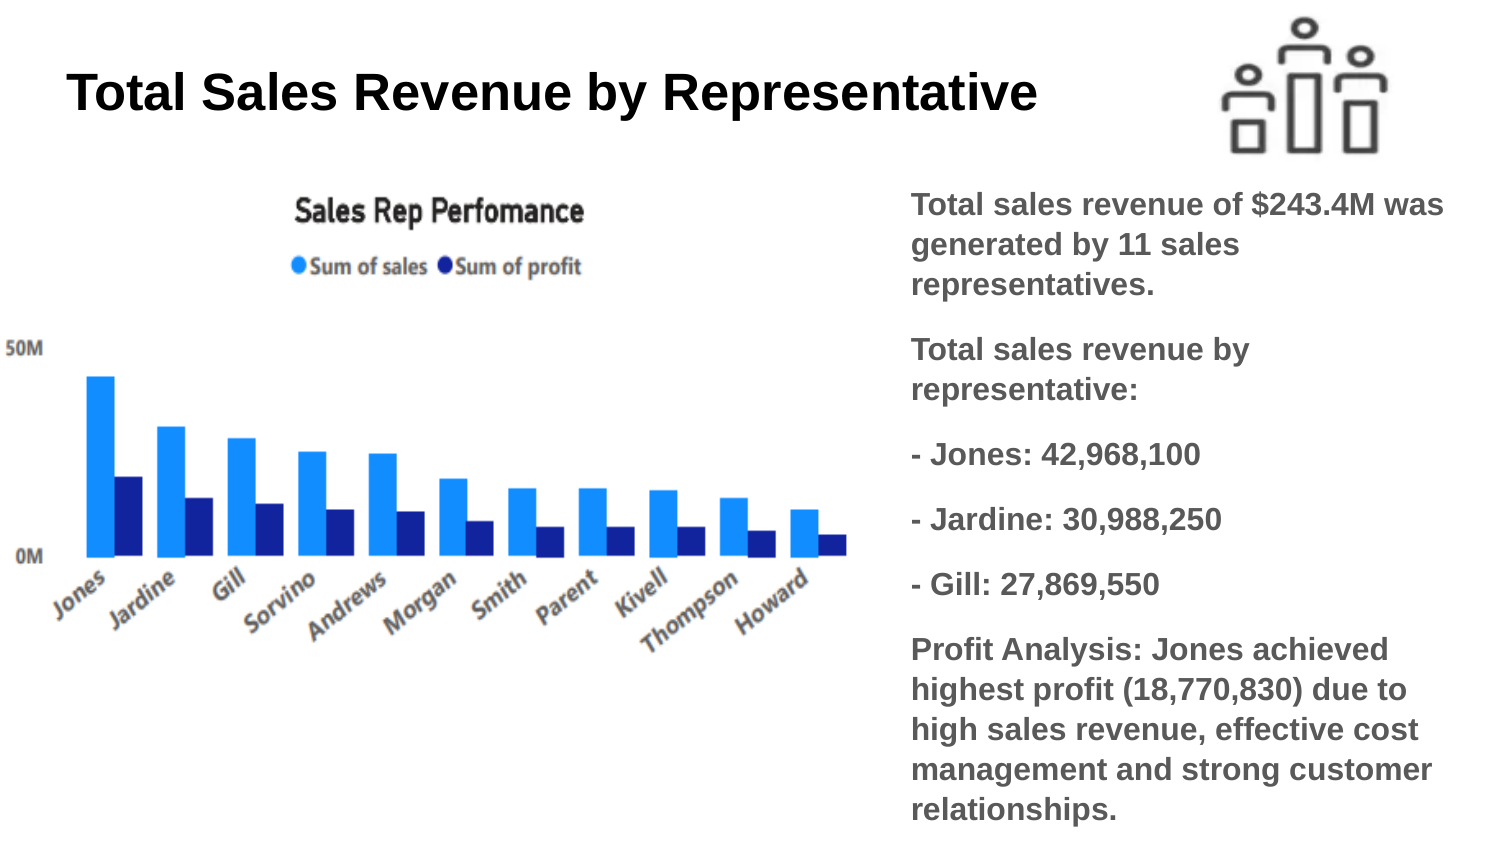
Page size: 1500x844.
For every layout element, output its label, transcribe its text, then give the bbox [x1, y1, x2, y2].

title Total Sales Revenue by Representative [51, 42, 1118, 137]
picture [1214, 12, 1403, 167]
picture [0, 188, 886, 670]
list Total sales revenue of $243.4M was generated by 11 sales representatives. Total sales revenue by representative: - Jones: 42,968,100 - Jardine: 30,988,250 - Gill: 27,869,550 Profit Analysis: Jones achieved highest profit (18,770,830) due to high sales revenue, effective cost management and strong customer relationships. [895, 166, 1488, 844]
